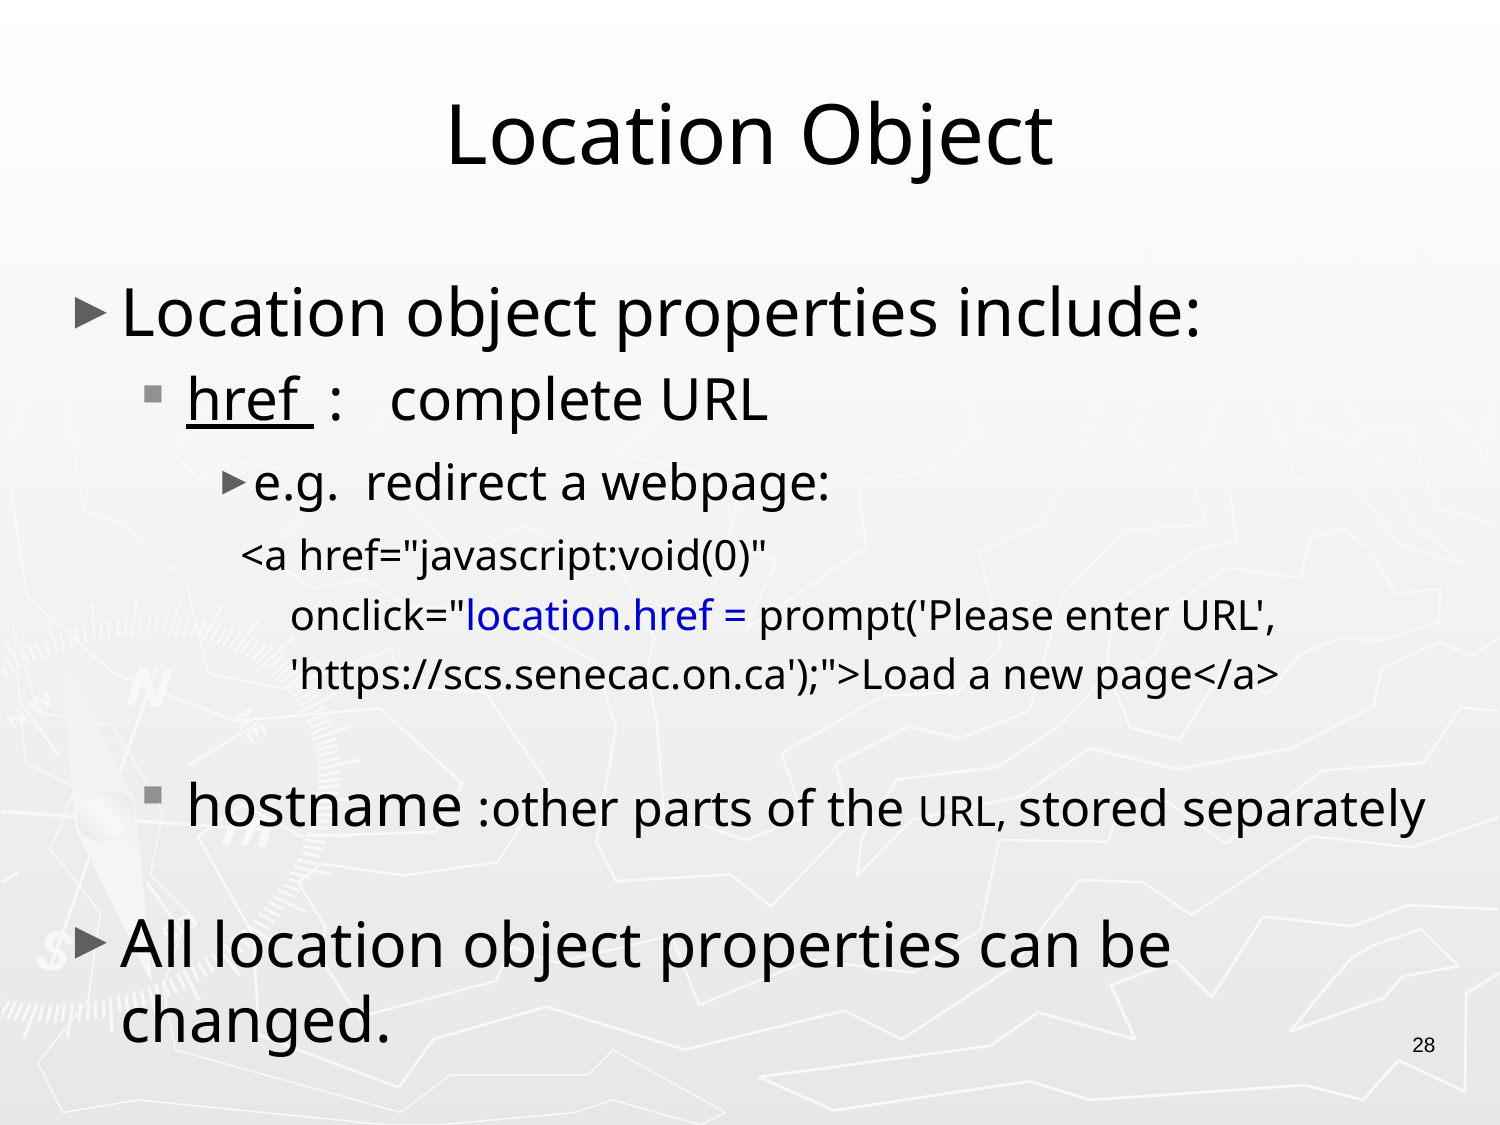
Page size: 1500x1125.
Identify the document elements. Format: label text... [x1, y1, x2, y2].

list Location object properties include: href : complete URL e.g. redirect a webpage: <a href="javascript:void(0)" onclick="location.href = prompt('Please enter URL', 'https://scs.senecac.on.ca');">Load a new page</a> hostname :other parts of the URL, stored separately All location object properties can be changed. [49, 262, 1451, 1001]
slide_number 28 [1074, 1024, 1451, 1103]
title Location Object [49, 37, 1451, 225]
